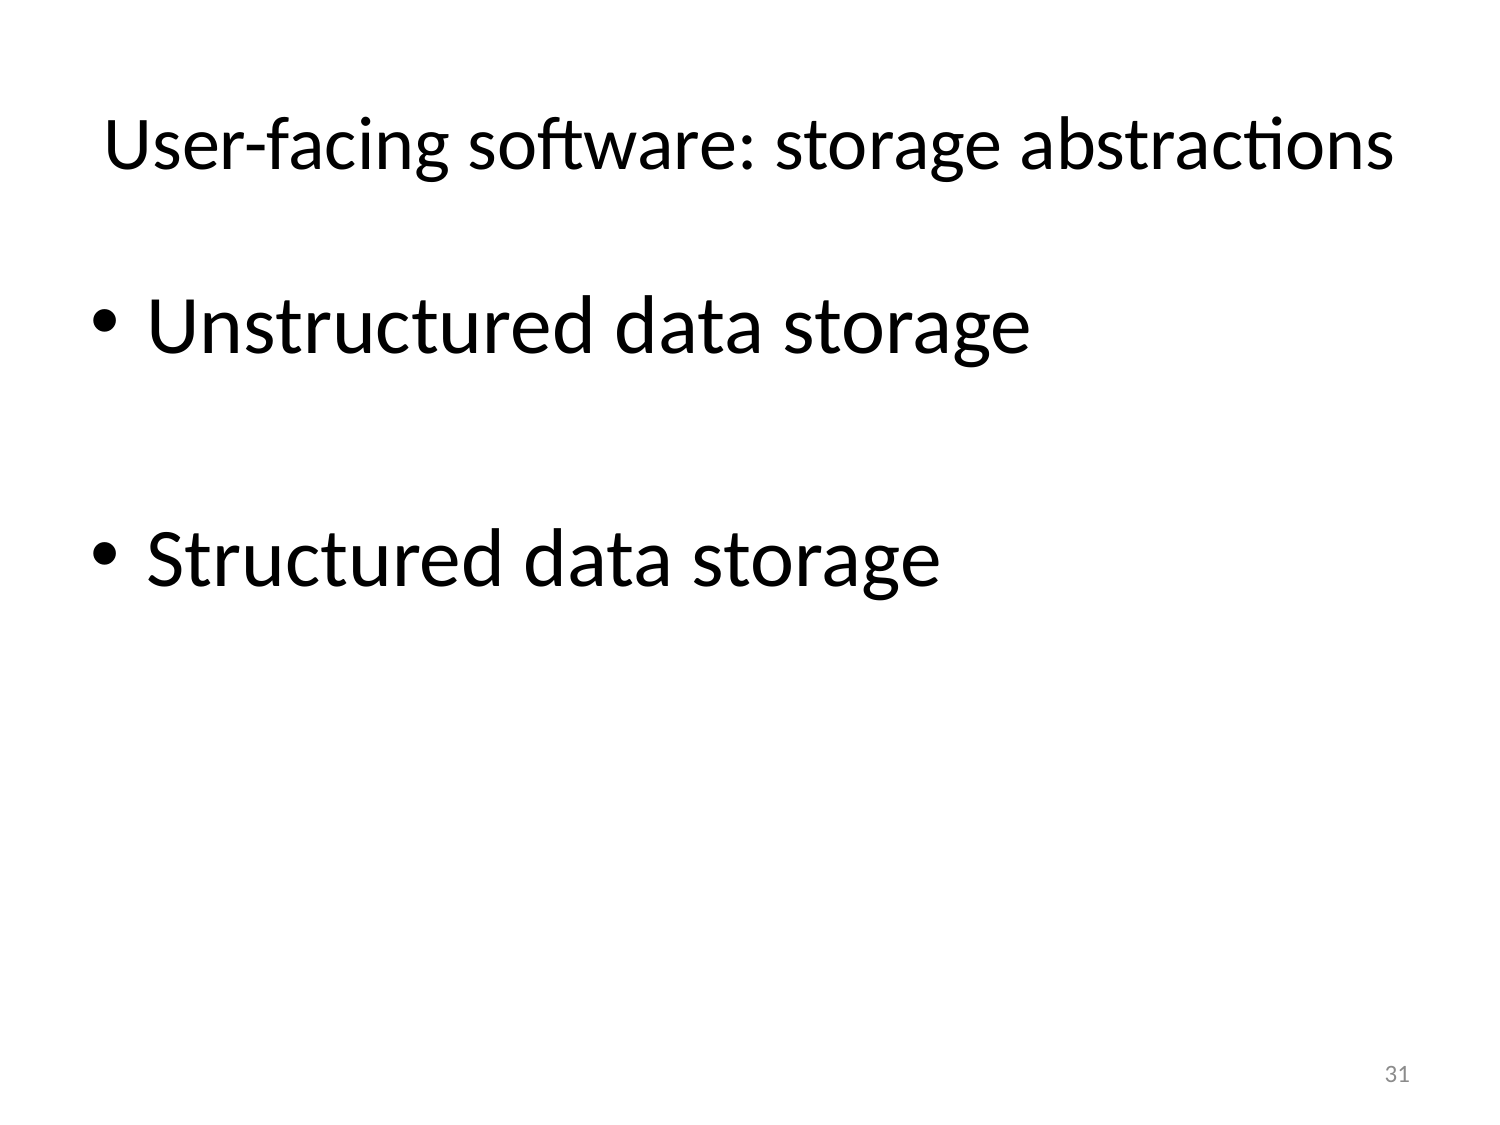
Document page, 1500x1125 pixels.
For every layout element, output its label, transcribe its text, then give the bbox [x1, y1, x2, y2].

title User-facing software: storage abstractions [75, 45, 1425, 233]
slide_number 31 [1074, 1042, 1425, 1103]
list Unstructured data storage Structured data storage [75, 262, 1425, 1043]
